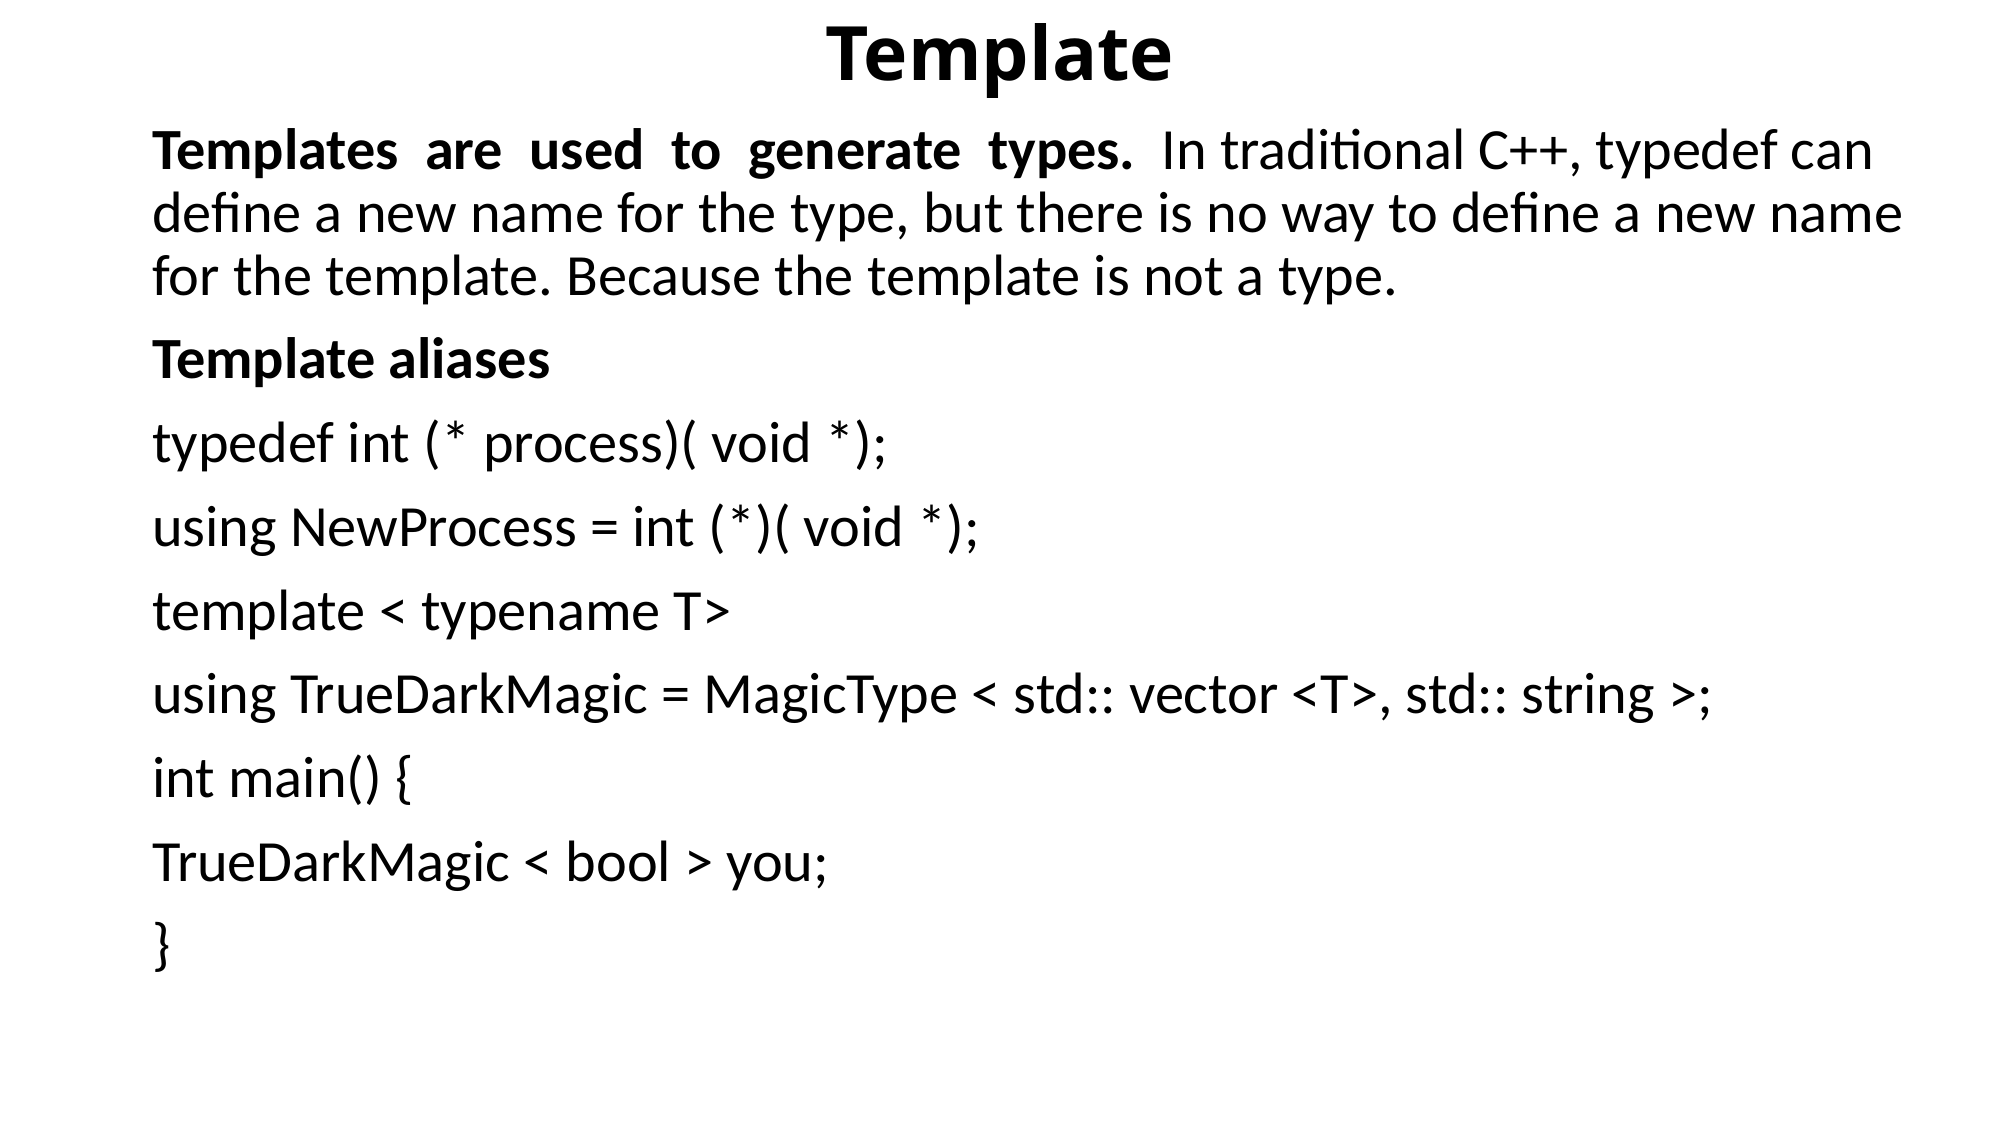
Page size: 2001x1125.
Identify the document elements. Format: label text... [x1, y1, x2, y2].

title Template [137, 0, 1863, 111]
list Templates are used to generate types. In traditional C++, typedef can define a new name for the type, but there is no way to define a new name for the template. Because the template is not a type. Template aliases typedef int (* process)( void *); using NewProcess = int (*)( void *); template < typename T> using TrueDarkMagic = MagicType < std:: vector <T>, std:: string >; int main() { TrueDarkMagic < bool > you; } [137, 111, 1967, 1125]
